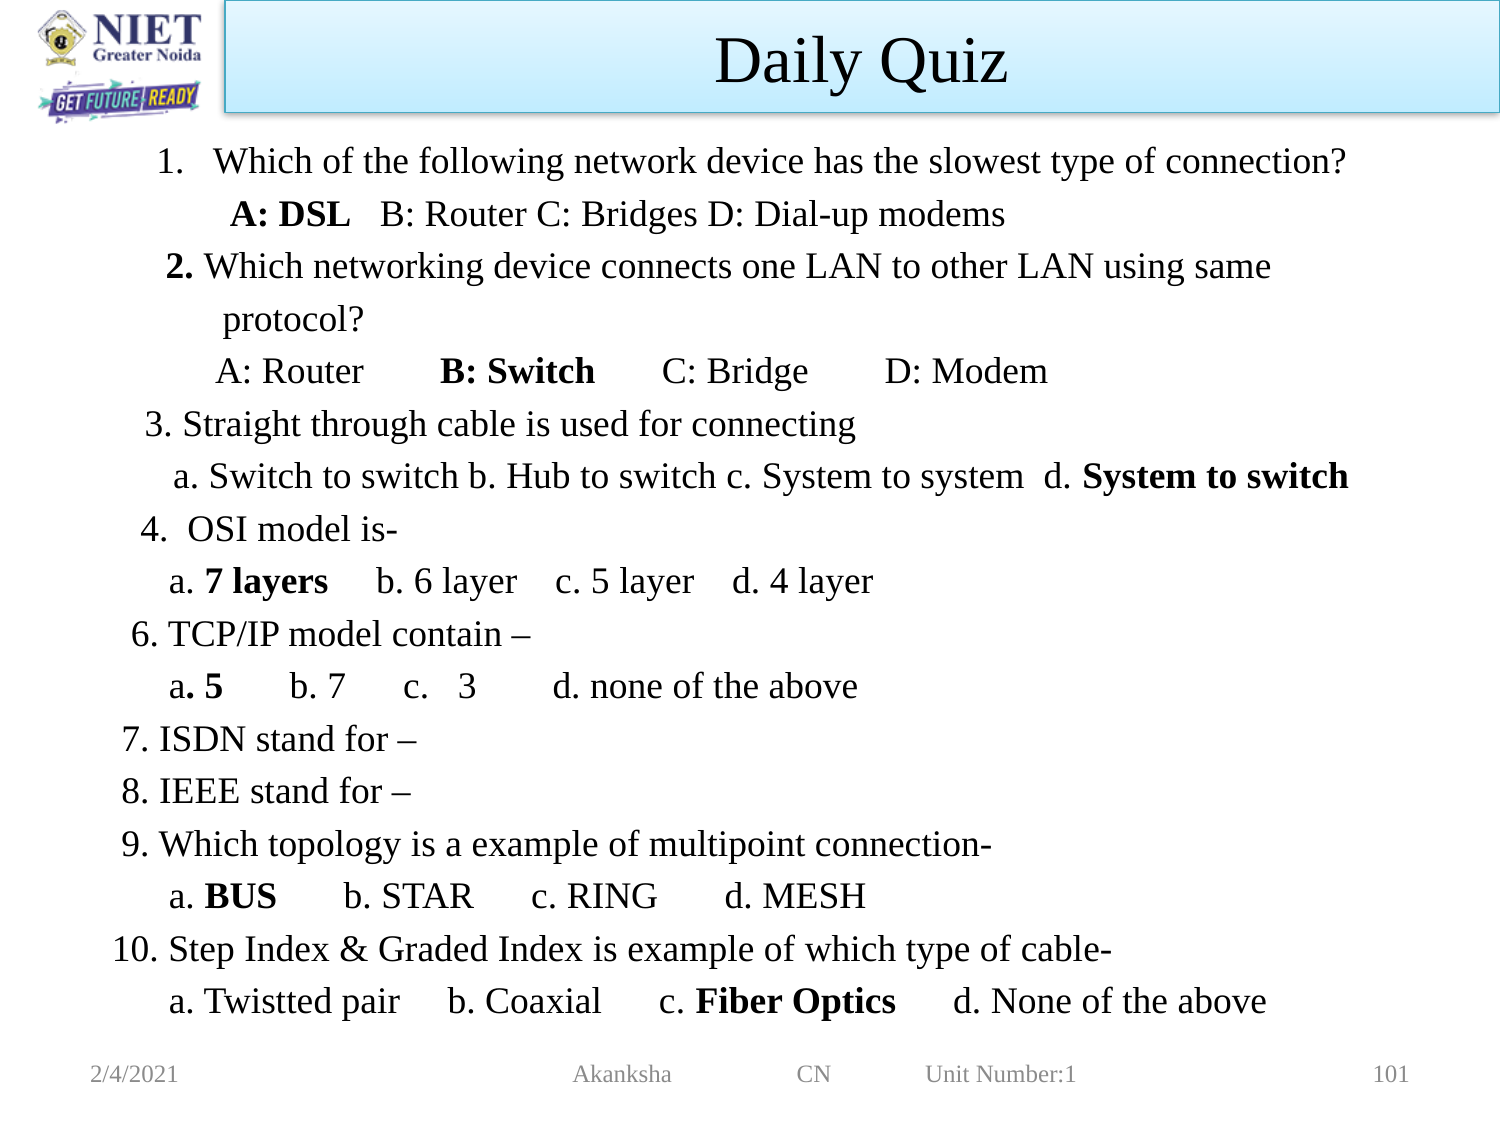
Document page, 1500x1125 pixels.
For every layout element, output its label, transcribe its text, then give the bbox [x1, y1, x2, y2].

list Which of the following network device has the slowest type of connection? A: DSL B: Router C: Bridges D: Dial-up modems 2. Which networking device connects one LAN to other LAN using same protocol? A: Router B: Switch C: Bridge D: Modem 3. Straight through cable is used for connecting a. Switch to switch b. Hub to switch c. System to system d. System to switch 4. OSI model is- a. 7 layers b. 6 layer c. 5 layer d. 4 layer 6. TCP/IP model contain – a. 5 b. 7 c. 3 d. none of the above 7. ISDN stand for – 8. IEEE stand for – 9. Which topology is a example of multipoint connection- a. BUS b. STAR c. RING d. MESH 10. Step Index & Graded Index is example of which type of cable- a. Twistted pair b. Coaxial c. Fiber Optics d. None of the above [82, 128, 1389, 1042]
footer Akanksha CN Unit Number:1 [412, 1042, 1074, 1103]
slide_number 101 [1074, 1042, 1425, 1103]
text_box Daily Quiz [238, 0, 1500, 113]
picture [0, 0, 238, 135]
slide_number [75, 1042, 412, 1103]
